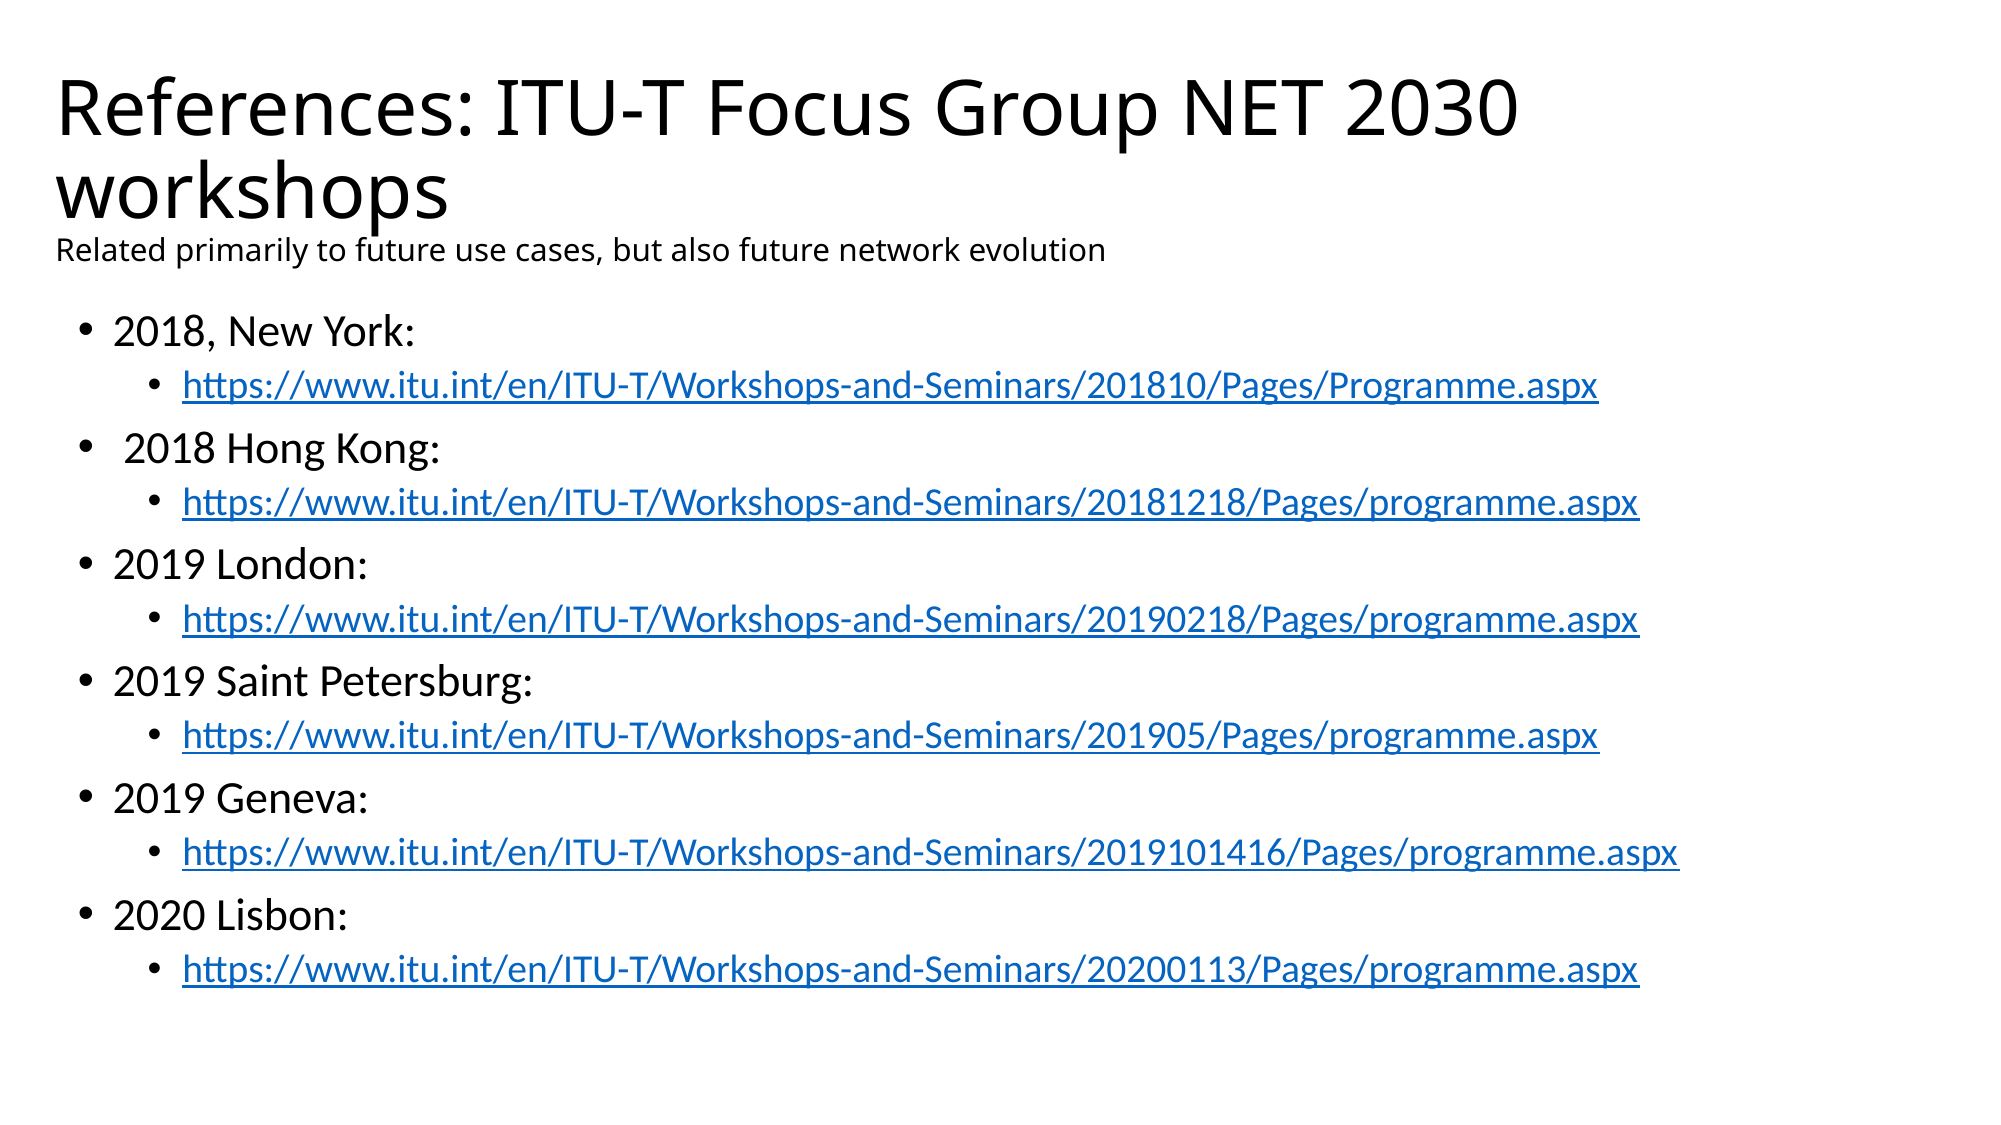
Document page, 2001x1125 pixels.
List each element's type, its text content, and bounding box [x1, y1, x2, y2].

title References: ITU-T Focus Group NET 2030 workshops Related primarily to future use cases, but also future network evolution [40, 59, 1863, 278]
list 2018, New York: https://www.itu.int/en/ITU-T/Workshops-and-Seminars/201810/Pages/Programme.aspx 2018 Hong Kong: https://www.itu.int/en/ITU-T/Workshops-and-Seminars/20181218/Pages/programme.aspx 2019 London: https://www.itu.int/en/ITU-T/Workshops-and-Seminars/20190218/Pages/programme.aspx 2019 Saint Petersburg: https://www.itu.int/en/ITU-T/Workshops-and-Seminars/201905/Pages/programme.aspx 2019 Geneva: https://www.itu.int/en/ITU-T/Workshops-and-Seminars/2019101416/Pages/programme.aspx 2020 Lisbon: https://www.itu.int/en/ITU-T/Workshops-and-Seminars/20200113/Pages/programme.aspx [62, 299, 1863, 1014]
